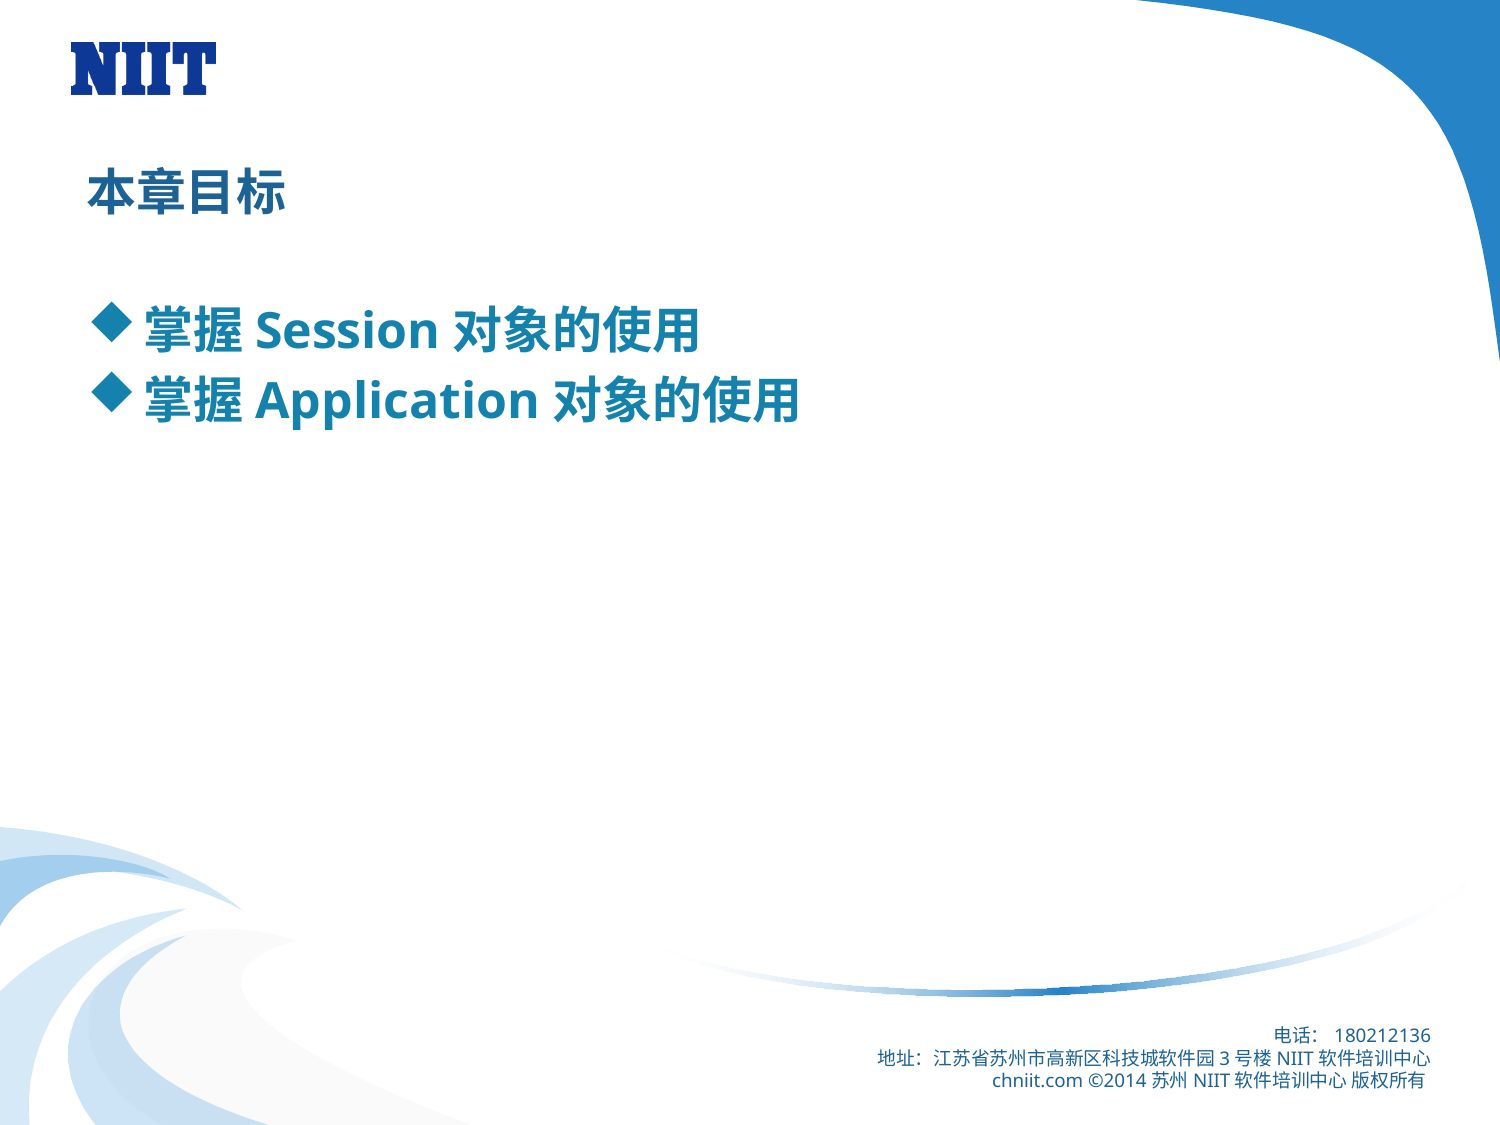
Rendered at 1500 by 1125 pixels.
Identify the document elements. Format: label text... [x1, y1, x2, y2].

picture [71, 42, 216, 95]
title 本章目标 [71, 131, 1422, 250]
list 掌握Session对象的使用 掌握Application对象的使用 [72, 291, 1425, 983]
